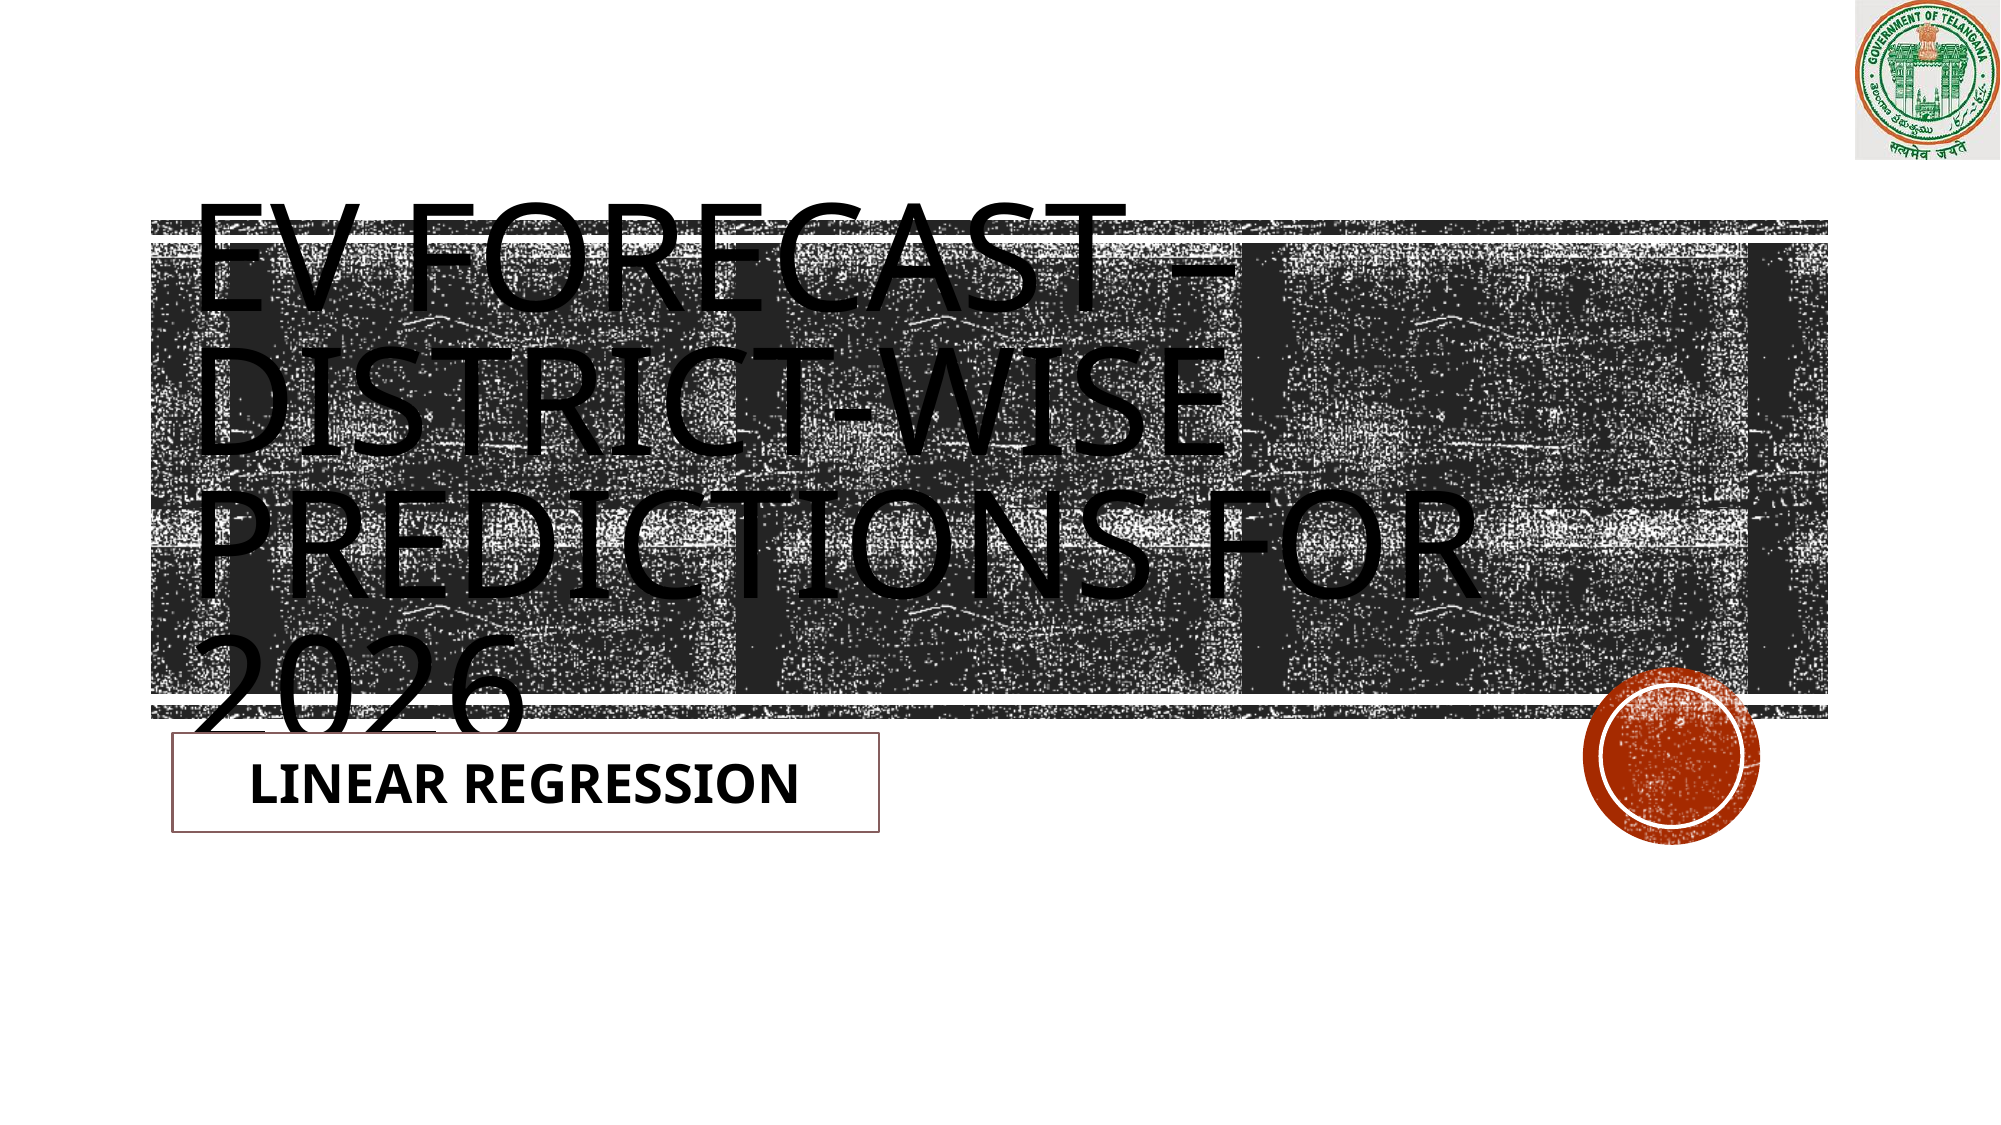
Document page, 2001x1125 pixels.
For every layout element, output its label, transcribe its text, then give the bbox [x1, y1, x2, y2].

text_box LINEAR REGRESSION [171, 732, 880, 833]
title EV Forecast – District-wise Predictions for 2026 [172, 234, 1808, 733]
picture [1855, 0, 2000, 160]
